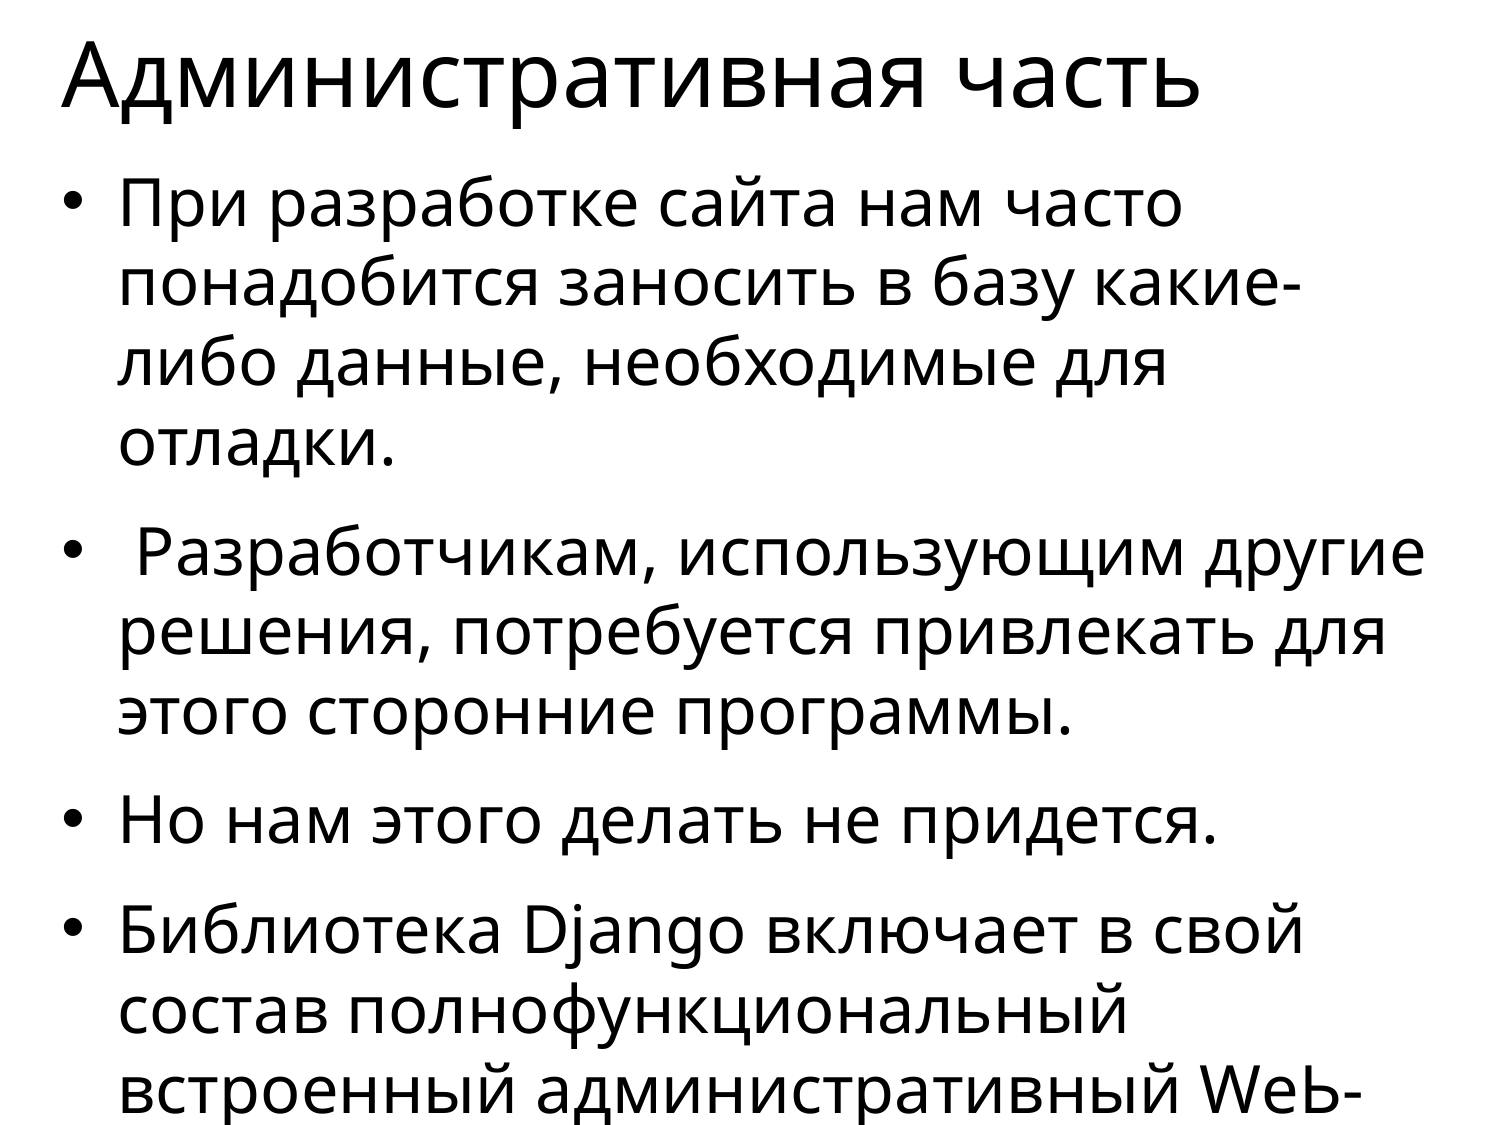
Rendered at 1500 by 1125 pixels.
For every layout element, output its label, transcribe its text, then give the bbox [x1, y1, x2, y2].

title Административная часть [46, 29, 1465, 151]
list При разработке сайта нам часто понадобится заносить в базу какие-либо данные, необходимые для отладки. Разработчикам, использующим другие решения, потребуется привлекать для этого сторонние программы. Но нам этого делать не придется. Библиотека Django включает в свой состав полнофункциональный встроенный административный WеЬ-сайт [46, 151, 1465, 1020]
